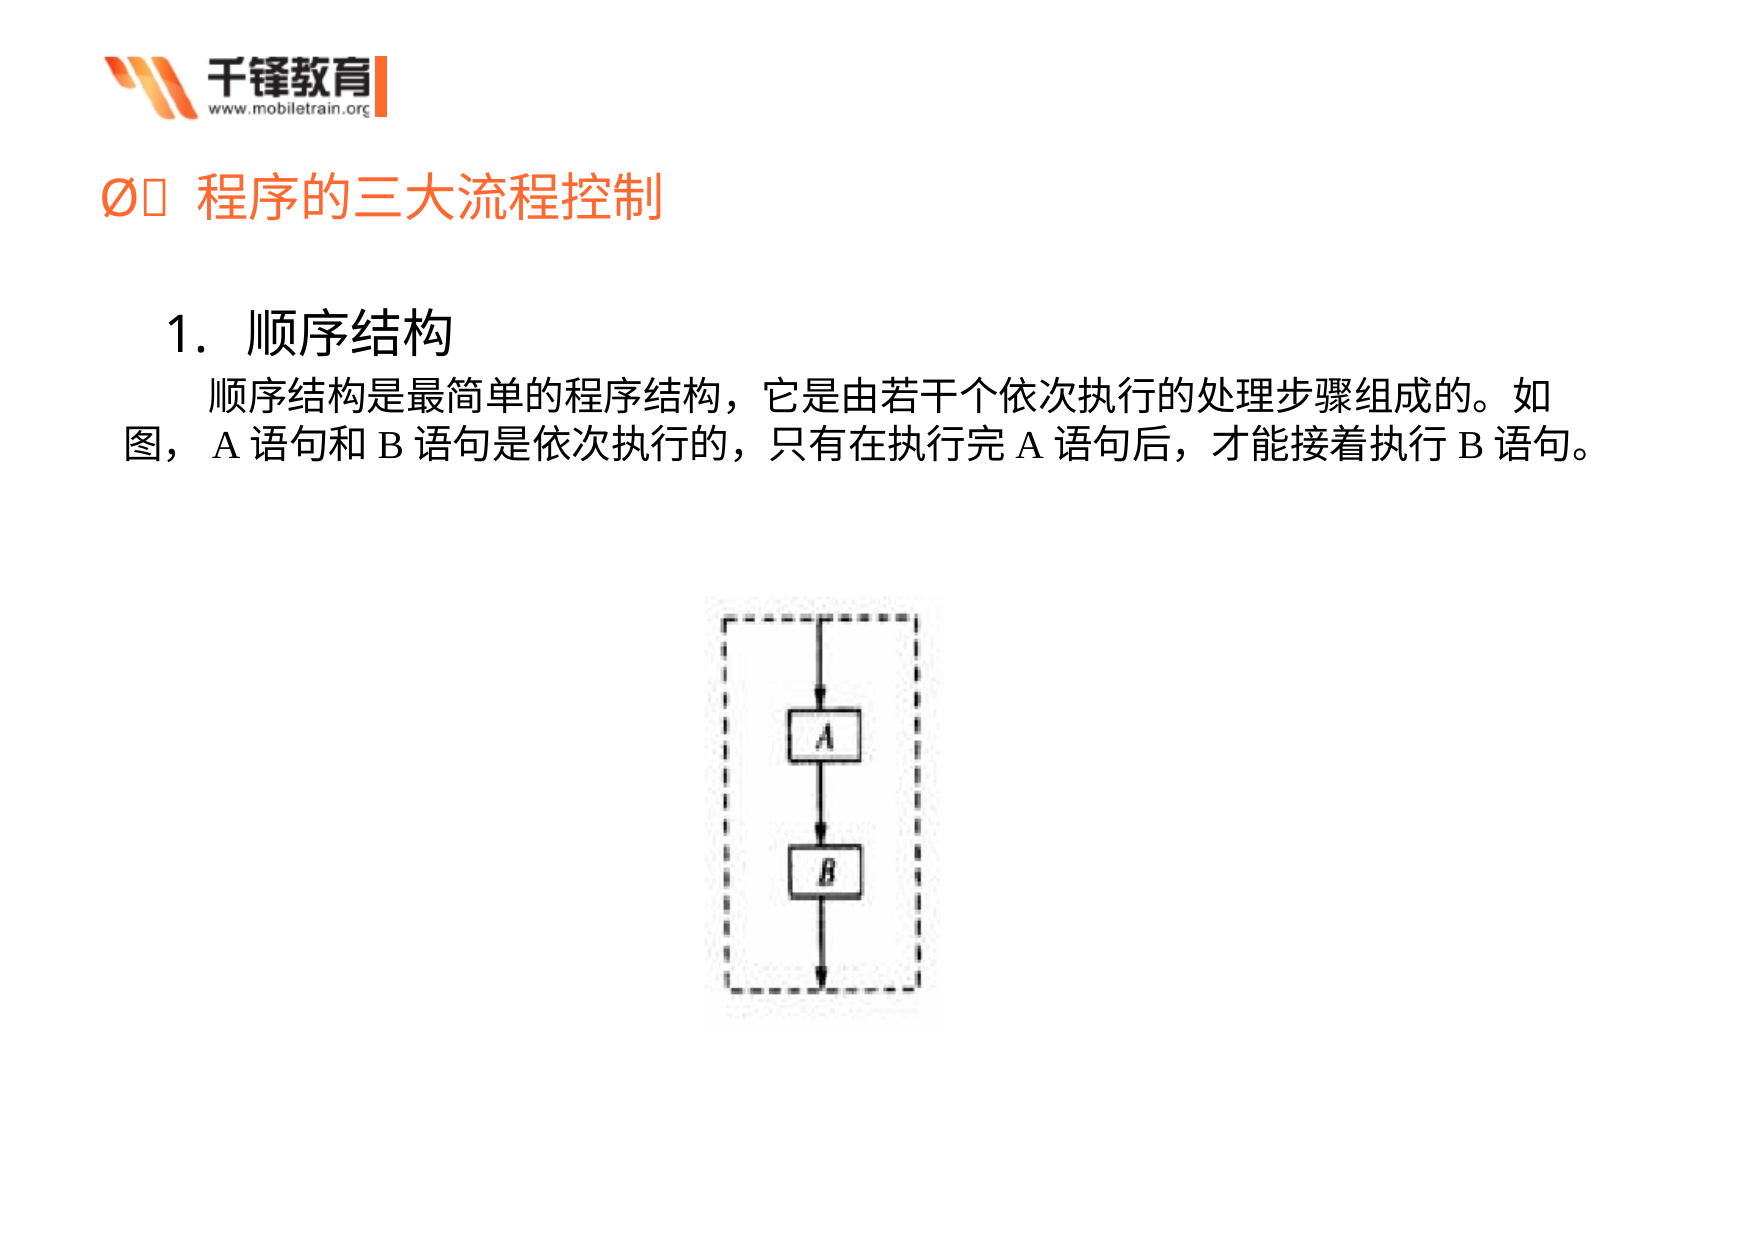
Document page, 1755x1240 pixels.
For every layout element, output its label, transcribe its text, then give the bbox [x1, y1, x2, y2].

text_box 顺序结构是最简单的程序结构，它是由若干个依次执行的处理步骤组成的。如 [208, 379, 1552, 422]
text_box 图，A语句和B语句是依次执行的，只有在执行完A语句后，才能接着执行B语句。 [123, 422, 1613, 474]
picture [101, 53, 372, 122]
picture [666, 545, 965, 1065]
text_box [98, 35, 1654, 1204]
text_box Ø 程序的三大流程控制 [99, 158, 665, 235]
text_box 1. 顺序结构 [164, 293, 455, 370]
text_box [374, 54, 390, 119]
